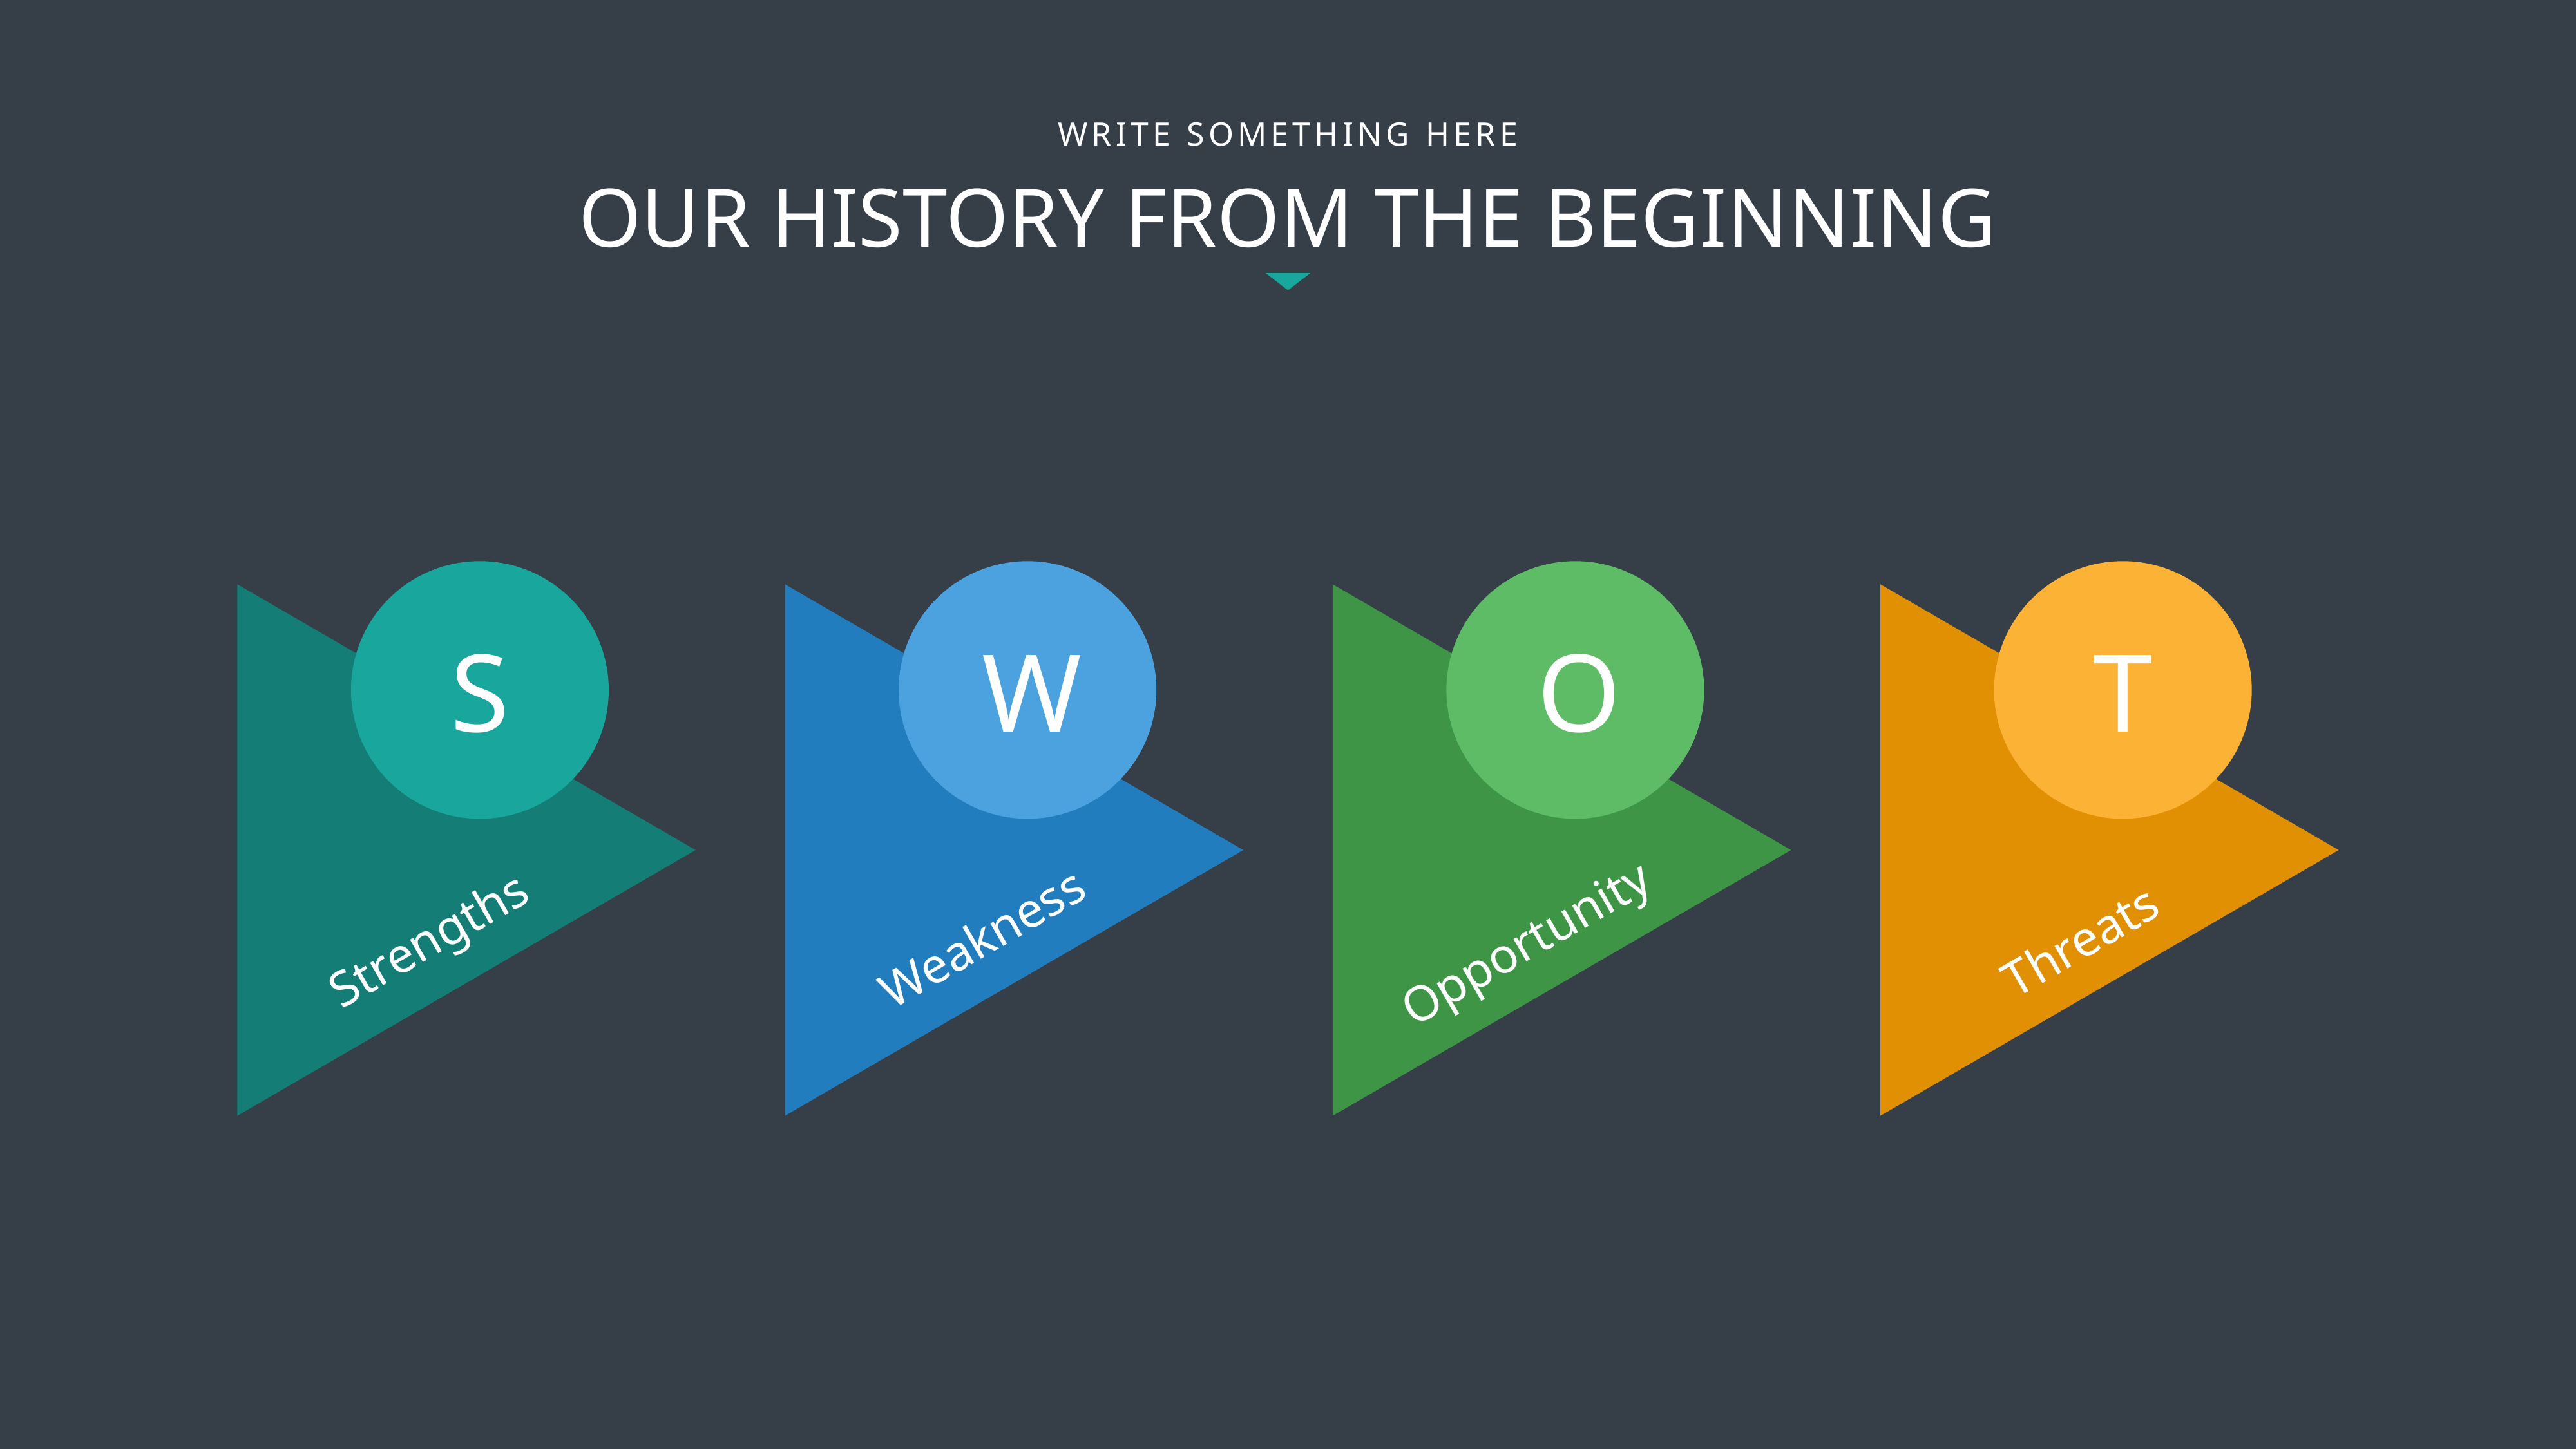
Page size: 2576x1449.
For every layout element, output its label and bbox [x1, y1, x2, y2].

text_box [785, 561, 1244, 1116]
text_box [511, 109, 2064, 269]
text_box [1263, 272, 1313, 292]
text_box [1880, 561, 2339, 1116]
text_box [1332, 561, 1791, 1116]
text_box [237, 561, 696, 1116]
